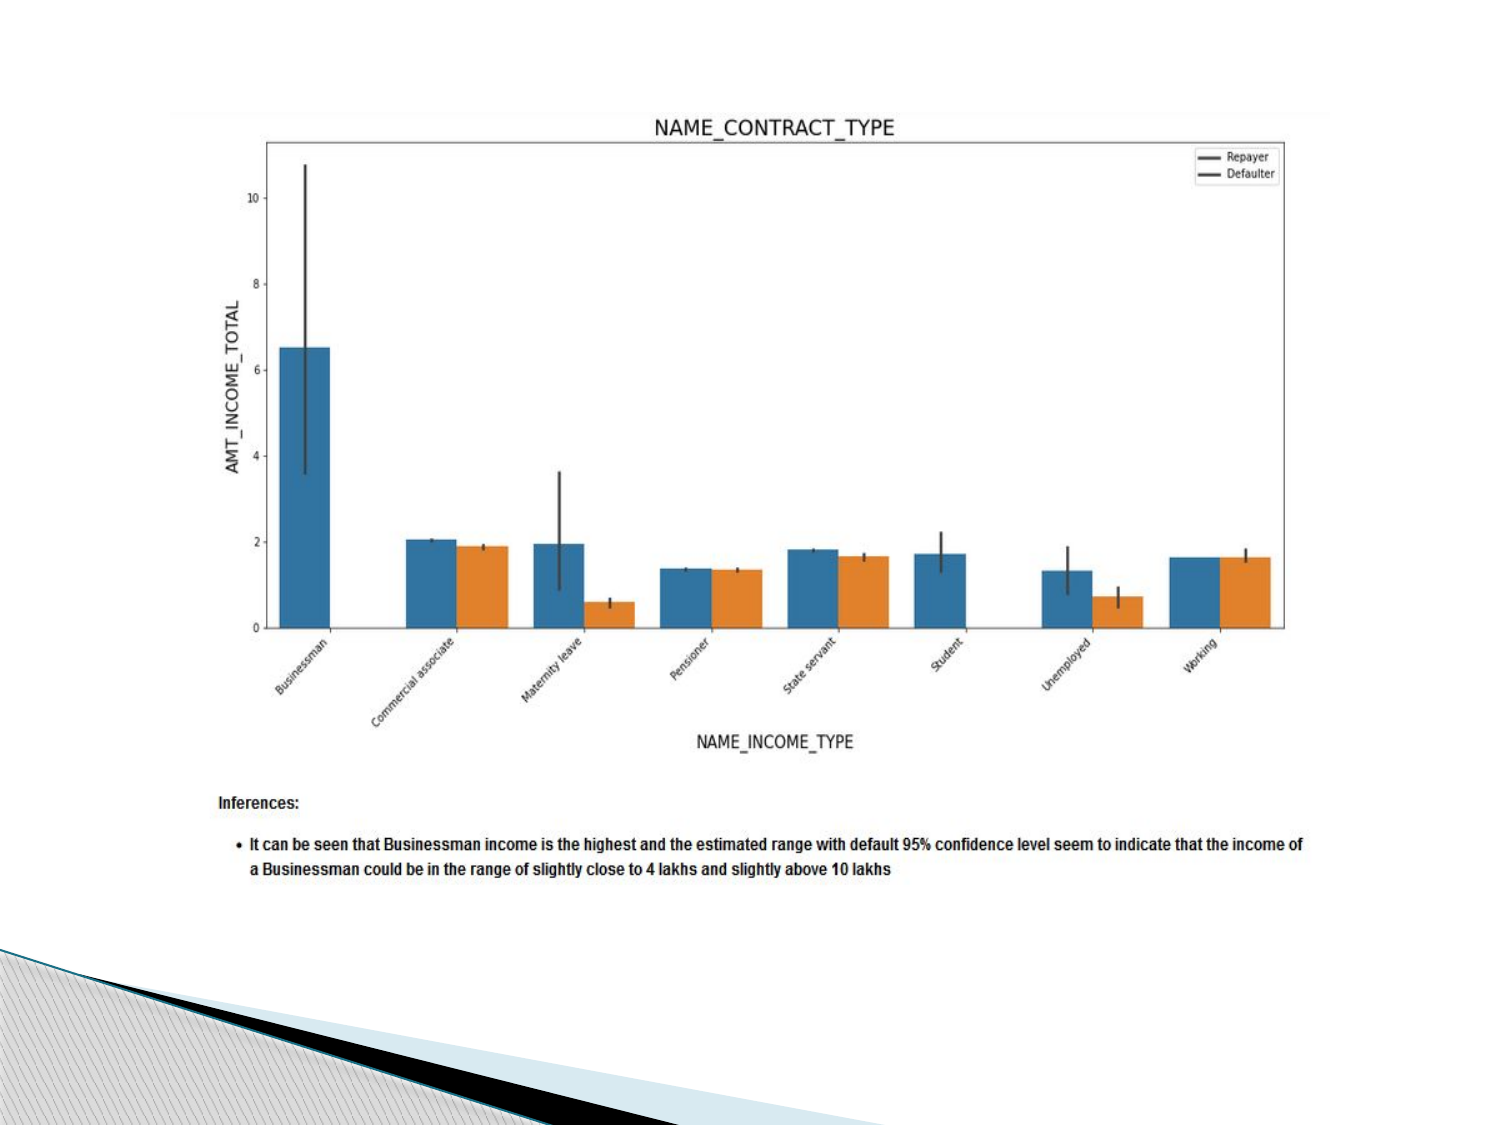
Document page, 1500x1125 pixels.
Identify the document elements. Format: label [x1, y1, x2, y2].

picture [169, 112, 1331, 936]
